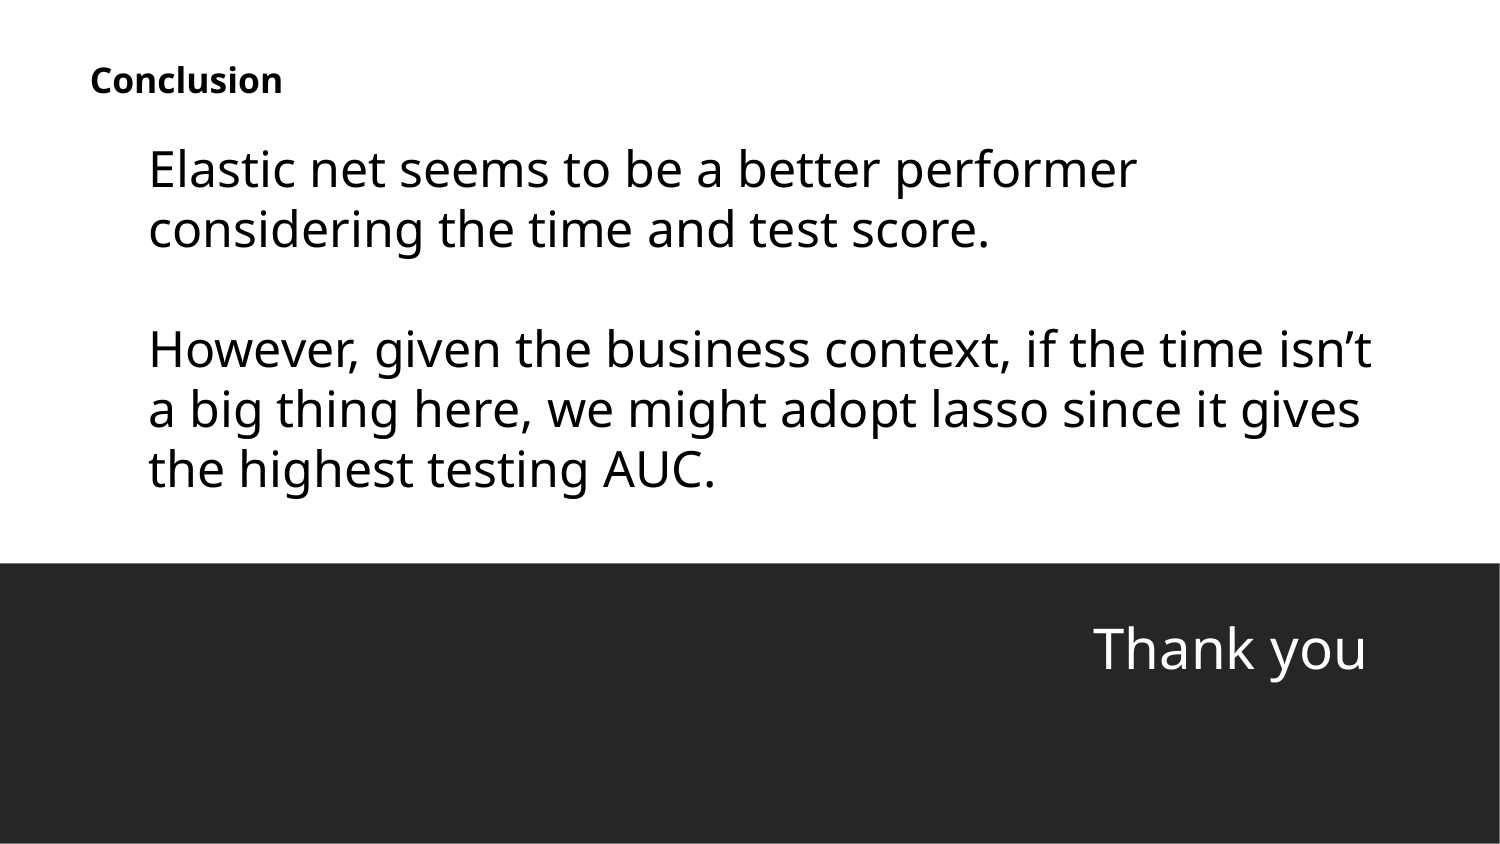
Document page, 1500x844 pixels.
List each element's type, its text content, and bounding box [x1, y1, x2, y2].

text_box Conclusion [74, 43, 1272, 117]
title Thank you [148, 590, 1380, 682]
text_box Elastic net seems to be a better performer considering the time and test score. However, given the business context, if the time isn’t a big thing here, we might adopt lasso since it gives the highest testing AUC. [137, 131, 1403, 504]
